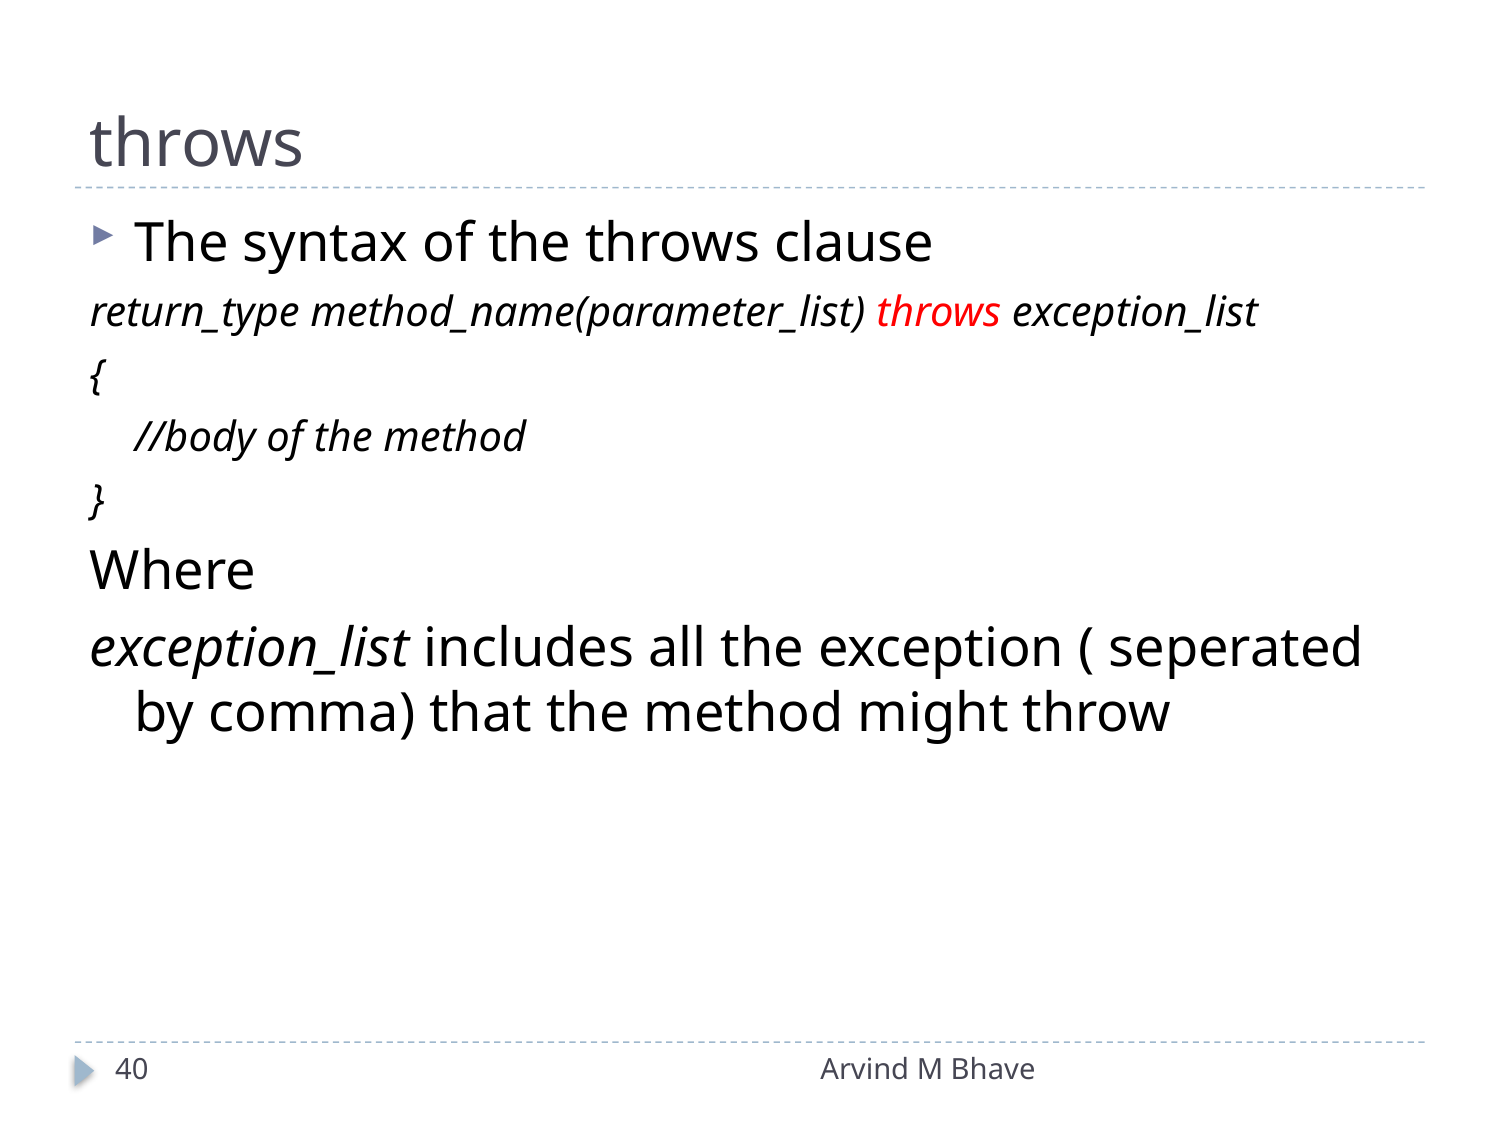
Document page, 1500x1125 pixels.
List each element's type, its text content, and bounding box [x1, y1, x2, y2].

list The syntax of the throws clause return_type method_name(parameter_list) throws exception_list { //body of the method } Where exception_list includes all the exception ( seperated by comma) that the method might throw [75, 200, 1425, 1010]
footer Arvind M Bhave [475, 1042, 1051, 1103]
title throws [75, 24, 1425, 188]
slide_number 40 [100, 1042, 426, 1103]
